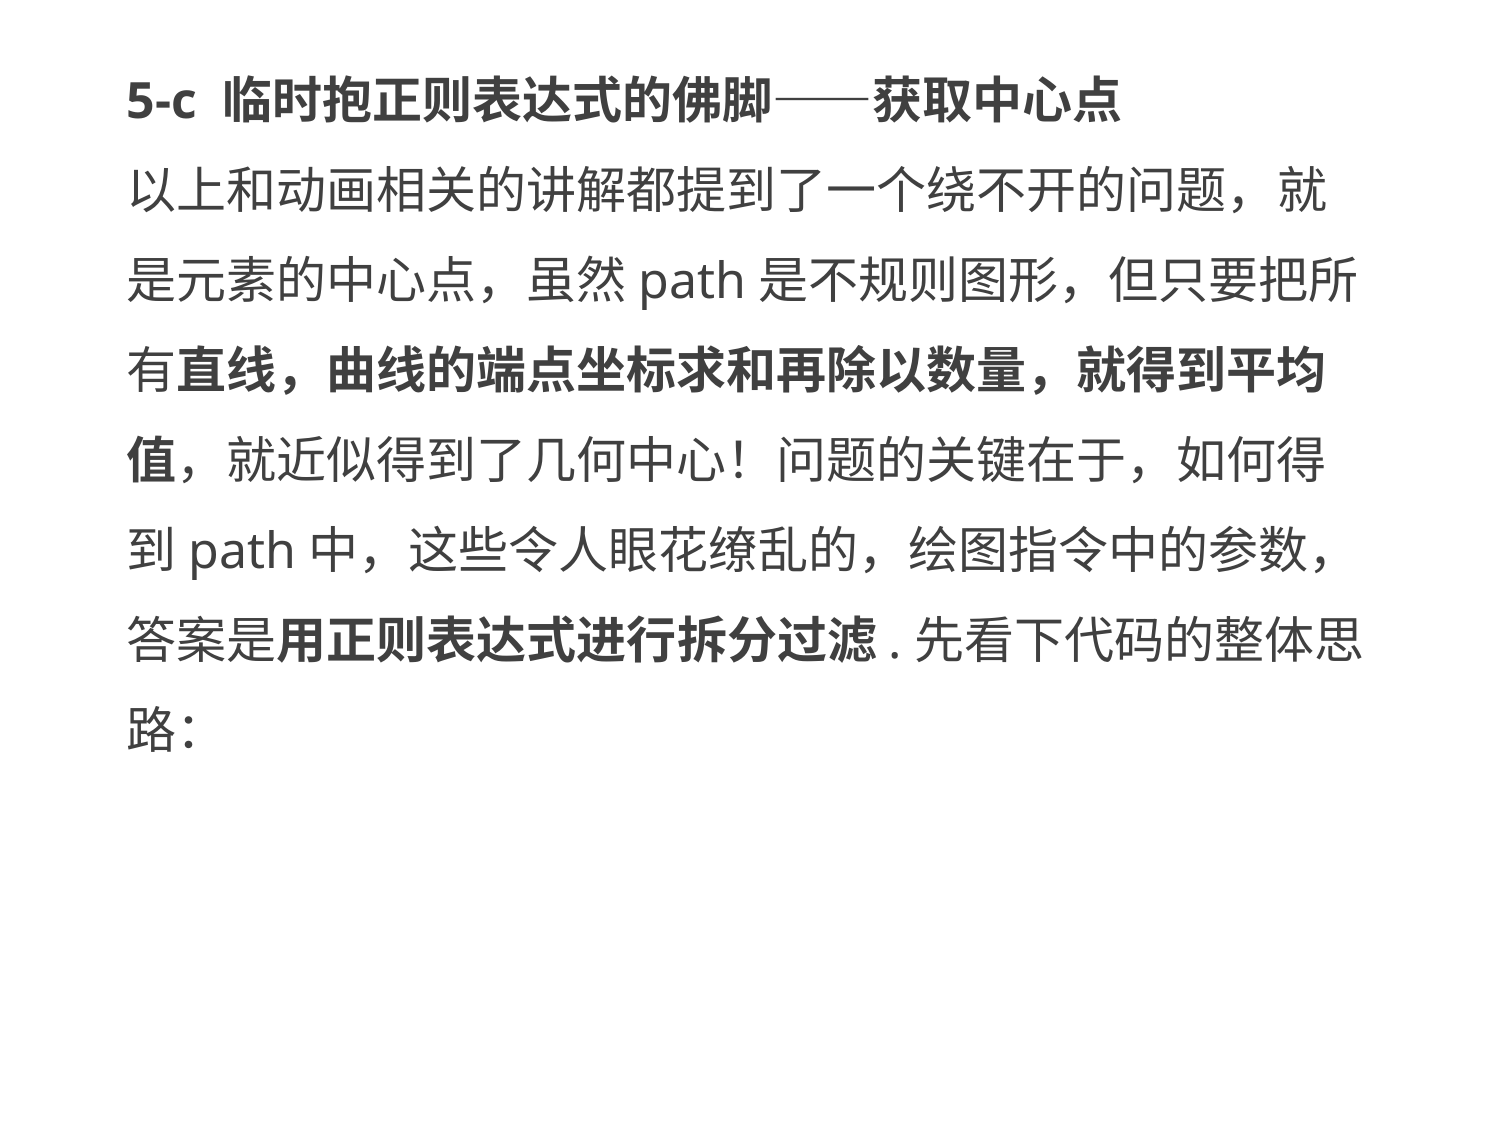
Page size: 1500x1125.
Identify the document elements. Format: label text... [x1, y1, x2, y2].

text_box 5-c 临时抱正则表达式的佛脚——获取中心点 以上和动画相关的讲解都提到了一个绕不开的问题，就是元素的中心点，虽然path是不规则图形，但只要把所有直线，曲线的端点坐标求和再除以数量，就得到平均值，就近似得到了几何中心！问题的关键在于，如何得到path中，这些令人眼花缭乱的，绘图指令中的参数，答案是用正则表达式进行拆分过滤.先看下代码的整体思路： [112, 30, 1388, 766]
